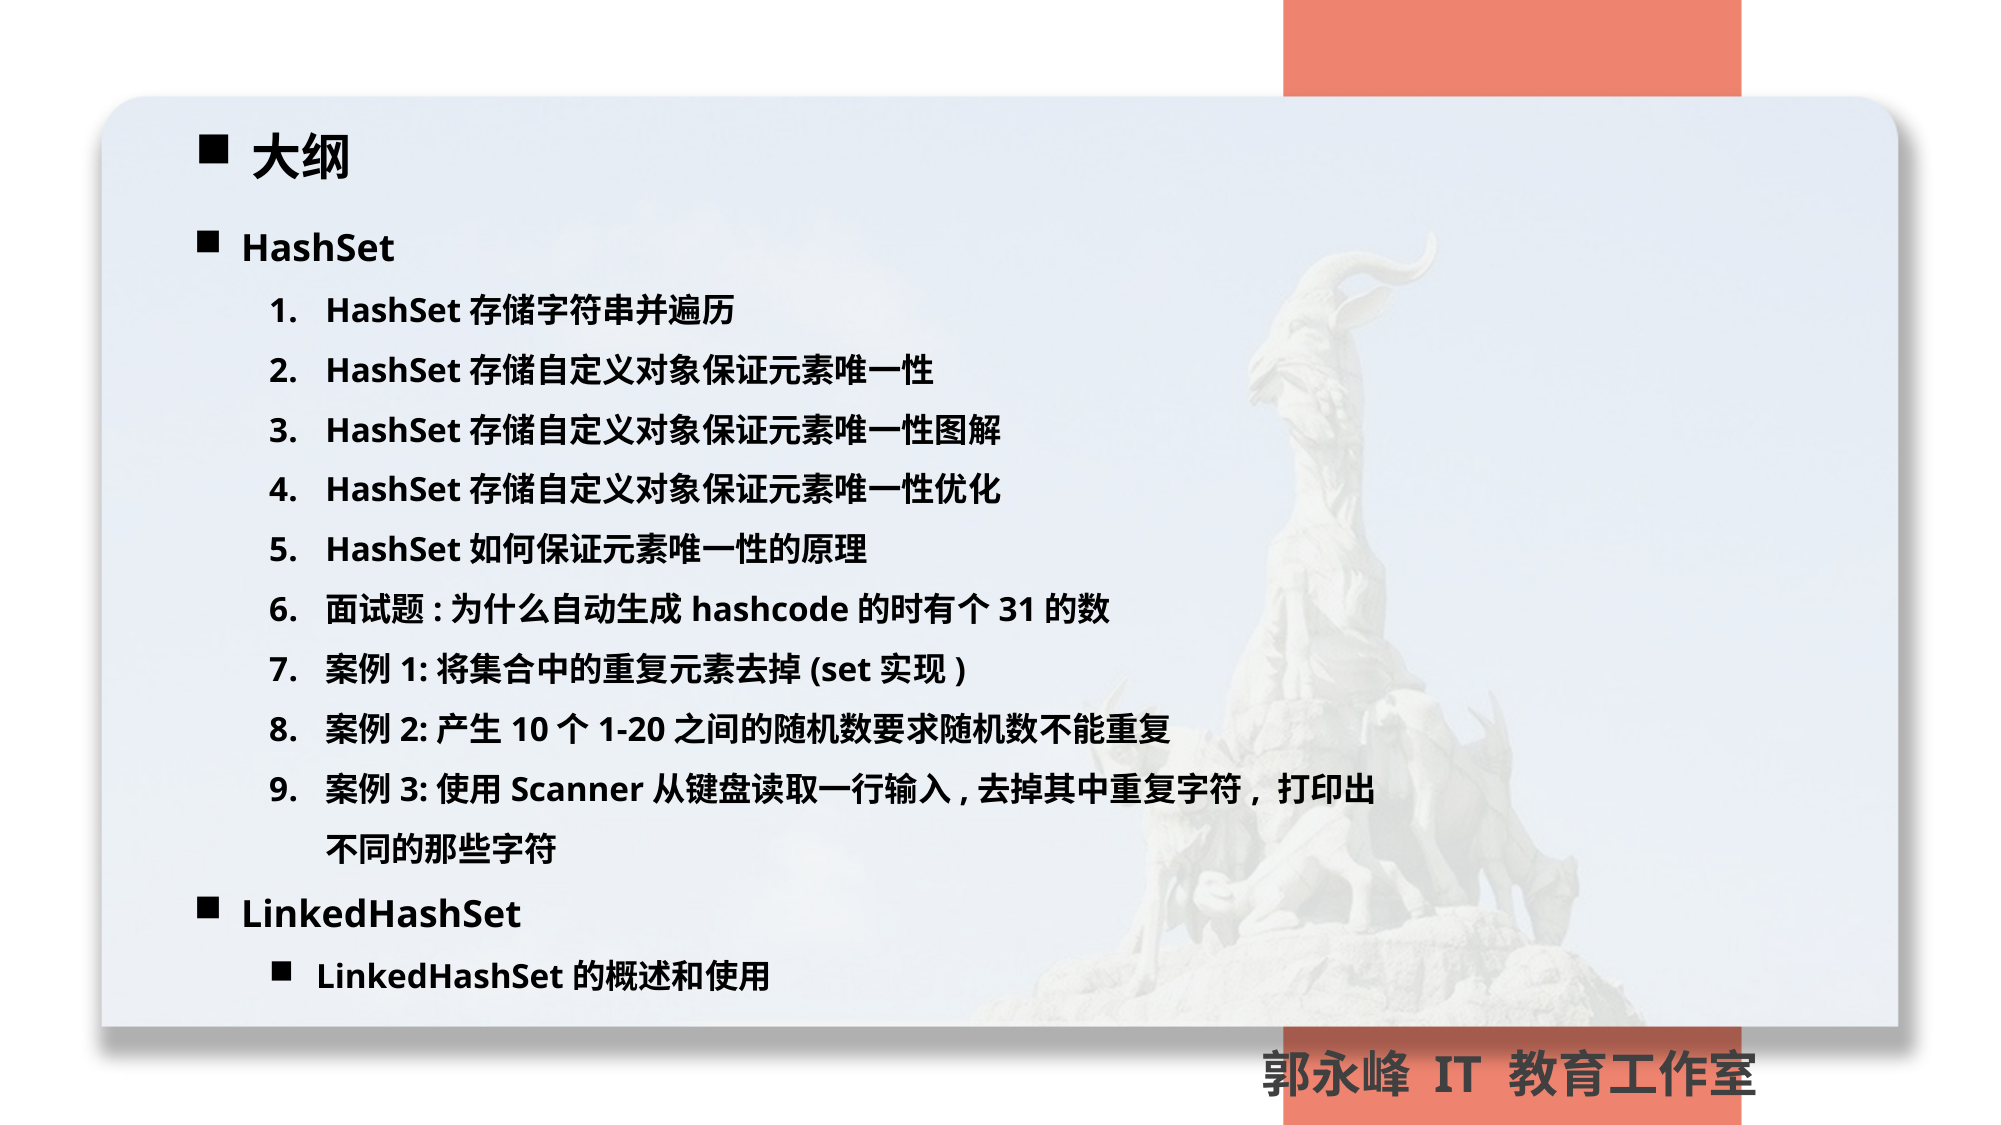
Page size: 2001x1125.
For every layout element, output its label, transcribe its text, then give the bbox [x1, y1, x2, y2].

text_box 大纲 [180, 118, 367, 194]
text_box HashSet HashSet存储字符串并遍历 HashSet存储自定义对象保证元素唯一性 HashSet存储自定义对象保证元素唯一性图解 HashSet存储自定义对象保证元素唯一性优化 HashSet如何保证元素唯一性的原理 面试题:为什么自动生成hashcode的时有个31的数 案例1:将集合中的重复元素去掉(set实现) 案例2:产生10个1-20之间的随机数要求随机数不能重复 案例3:使用Scanner从键盘读取一行输入,去掉其中重复字符, 打印出不同的那些字符 LinkedHashSet LinkedHashSet的概述和使用 [179, 194, 1399, 1003]
picture [0, 0, 1998, 1125]
